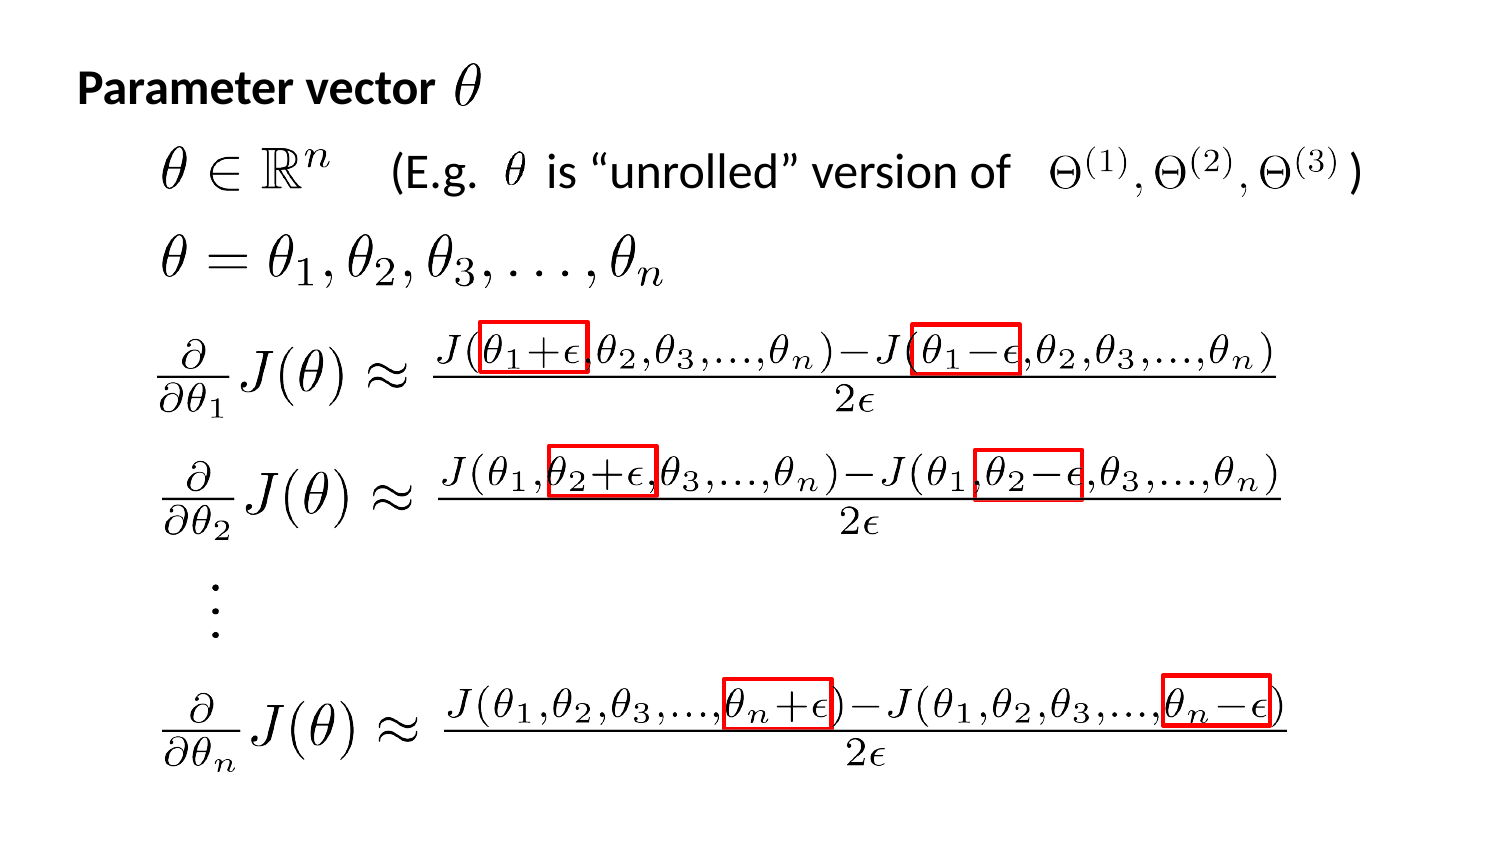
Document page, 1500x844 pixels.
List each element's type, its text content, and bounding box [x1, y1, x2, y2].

text_box Parameter vector [62, 46, 1263, 122]
picture [505, 151, 526, 185]
text_box [1161, 673, 1272, 684]
text_box [722, 677, 834, 684]
text_box [547, 444, 659, 452]
text_box [910, 322, 1022, 329]
picture [455, 63, 481, 106]
picture [156, 331, 1276, 418]
text_box [973, 448, 1084, 452]
text_box [478, 320, 590, 329]
picture [212, 584, 220, 638]
picture [162, 234, 663, 288]
picture [162, 453, 1281, 540]
text_box (E.g. is “unrolled” version of ) [375, 131, 1405, 206]
picture [162, 146, 330, 192]
picture [1049, 146, 1337, 198]
picture [161, 685, 1287, 773]
